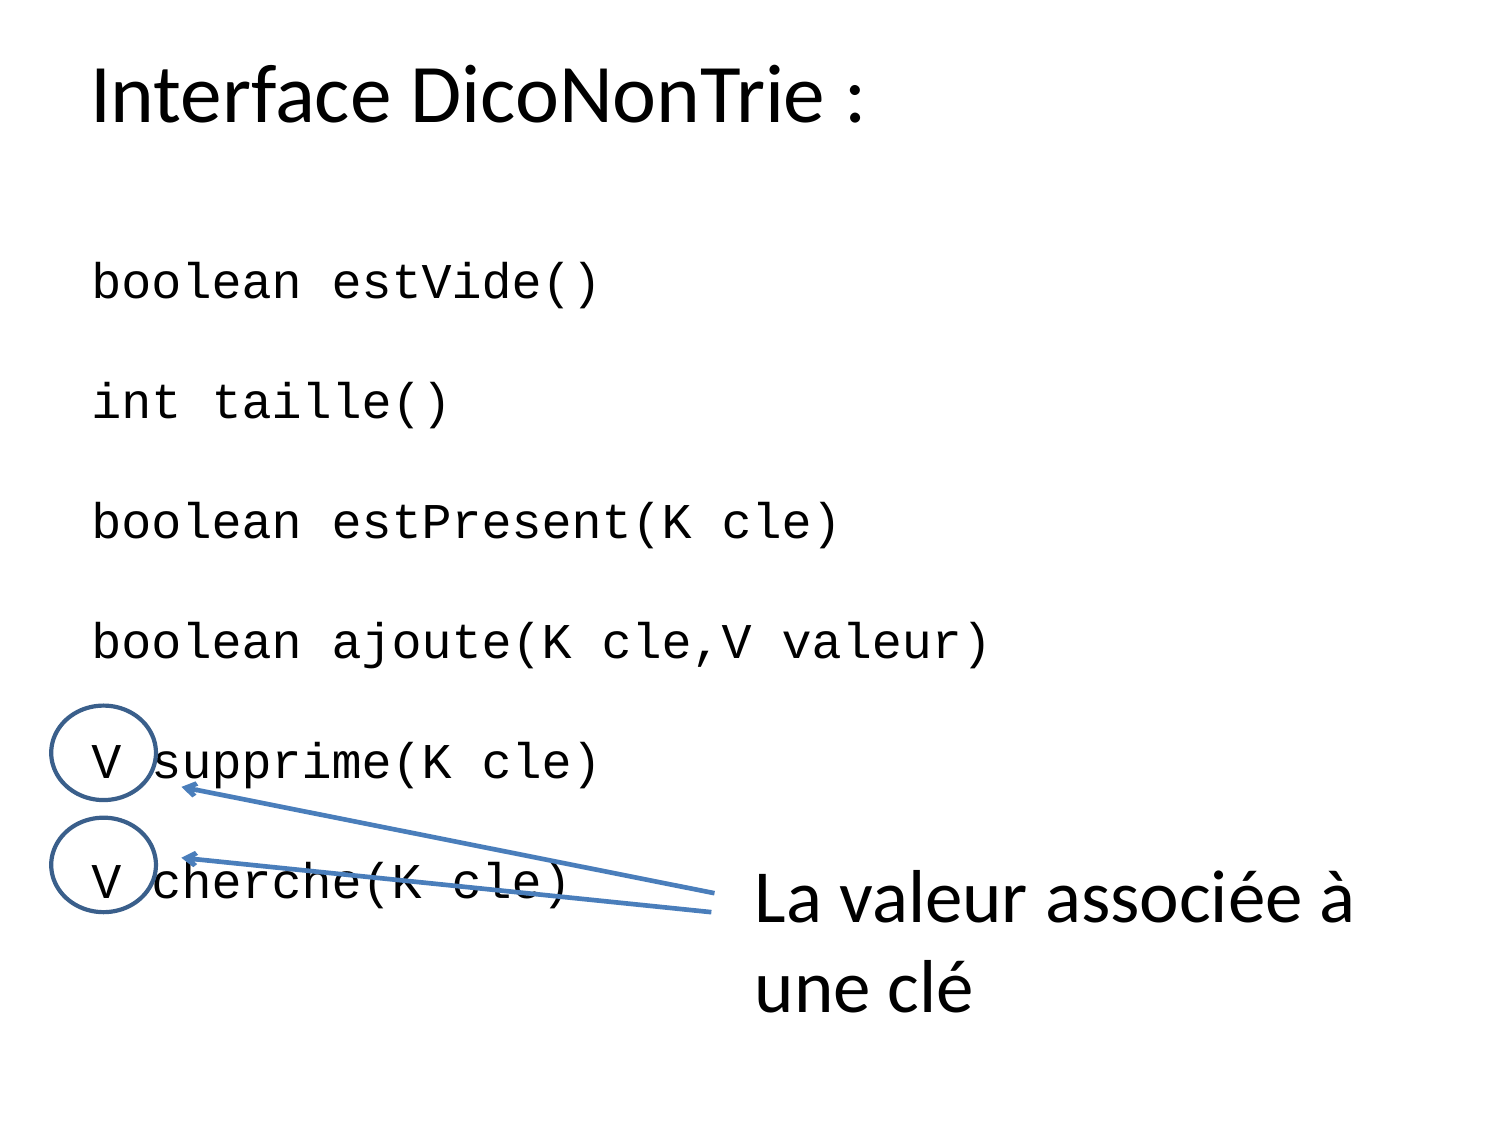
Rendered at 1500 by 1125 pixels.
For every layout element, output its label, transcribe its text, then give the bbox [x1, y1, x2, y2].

title Interface DicoNonTrie : [75, 45, 1425, 233]
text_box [181, 857, 712, 913]
text_box [49, 703, 159, 803]
text_box [49, 815, 159, 915]
text_box La valeur associée à une clé [739, 840, 1398, 1035]
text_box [181, 786, 715, 862]
text_box boolean estVide() int taille() boolean estPresent(K cle) boolean ajoute(K cle,V valeur) V supprime(K cle) V cherche(K cle) [76, 196, 1436, 976]
